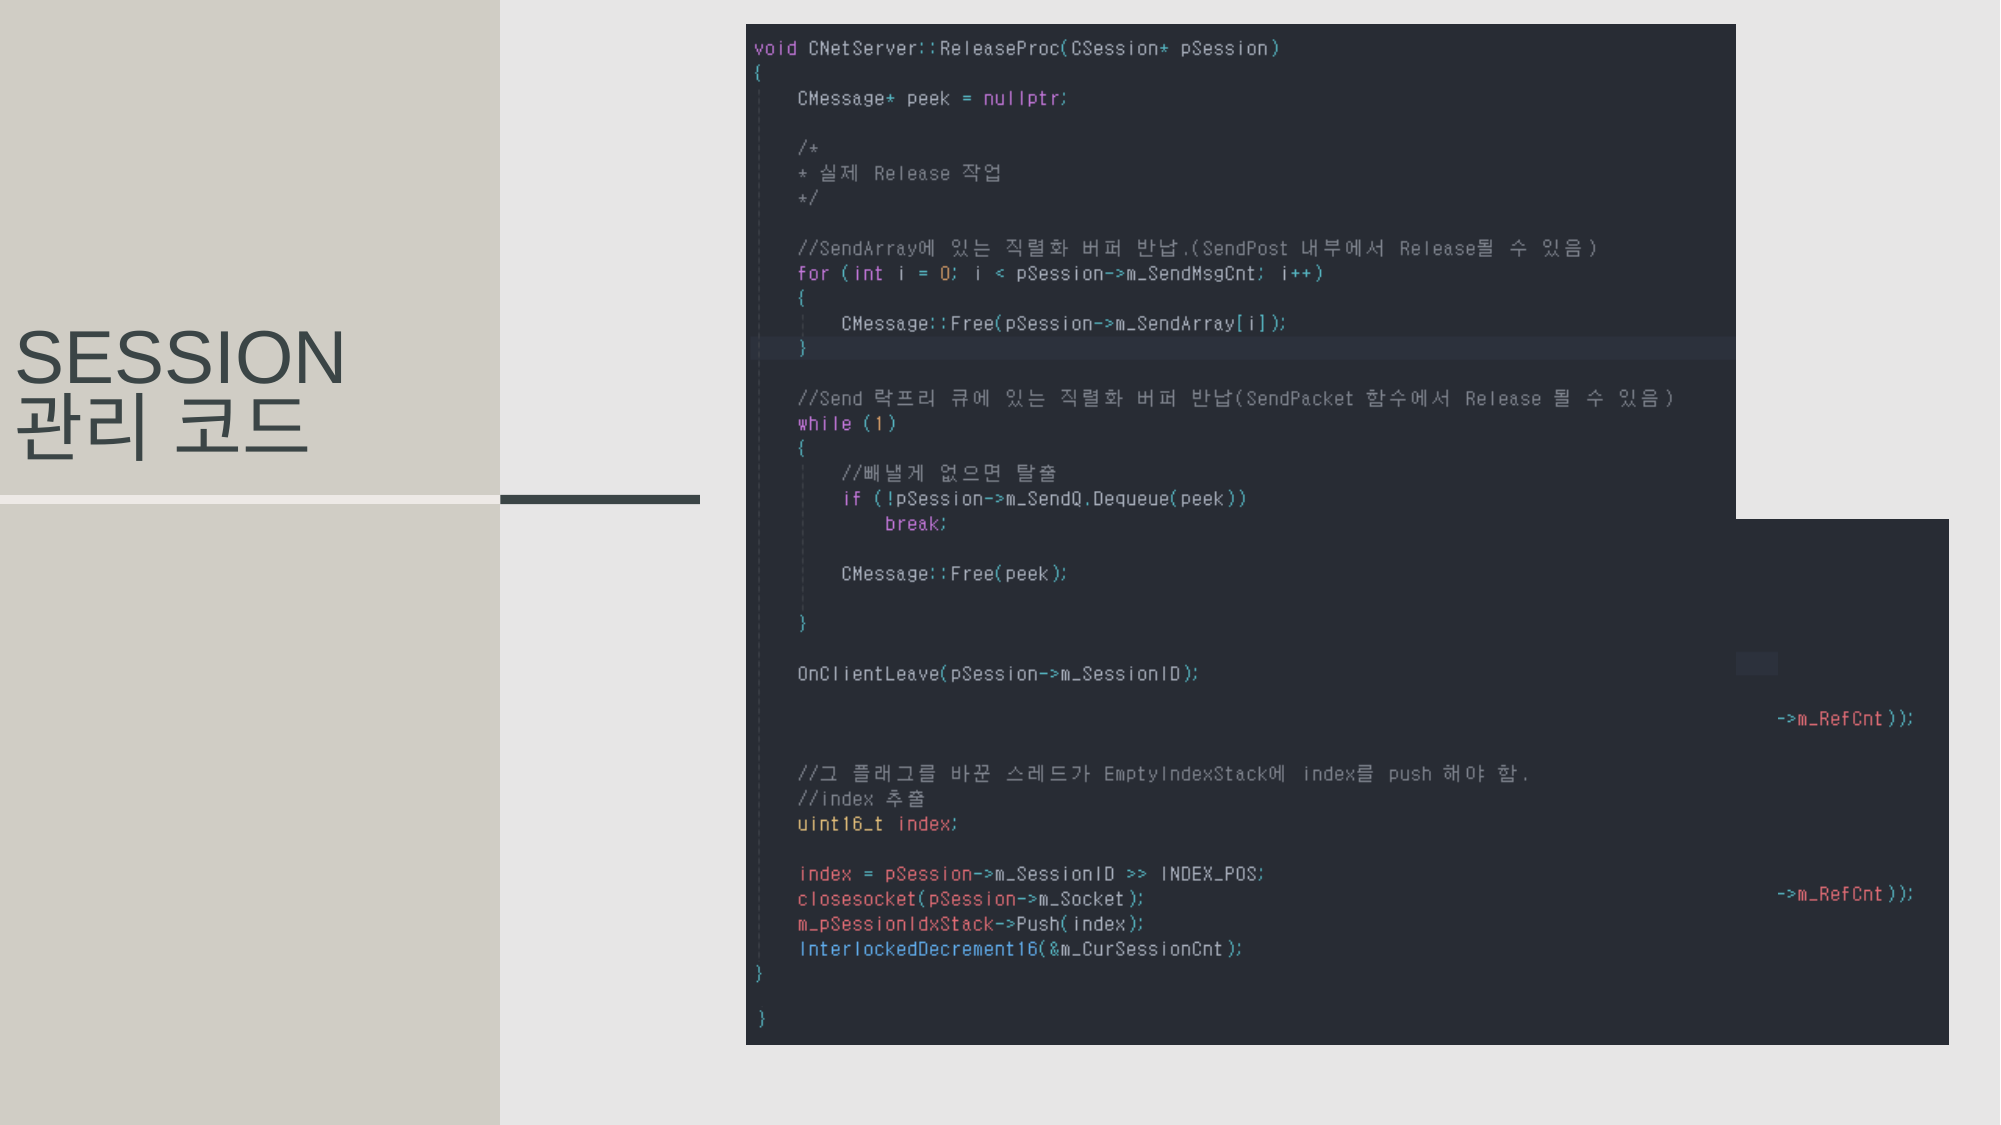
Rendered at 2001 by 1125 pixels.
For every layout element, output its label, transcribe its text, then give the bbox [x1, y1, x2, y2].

title SESSION 관리 코드 [0, 318, 697, 498]
picture [746, 24, 1949, 1045]
